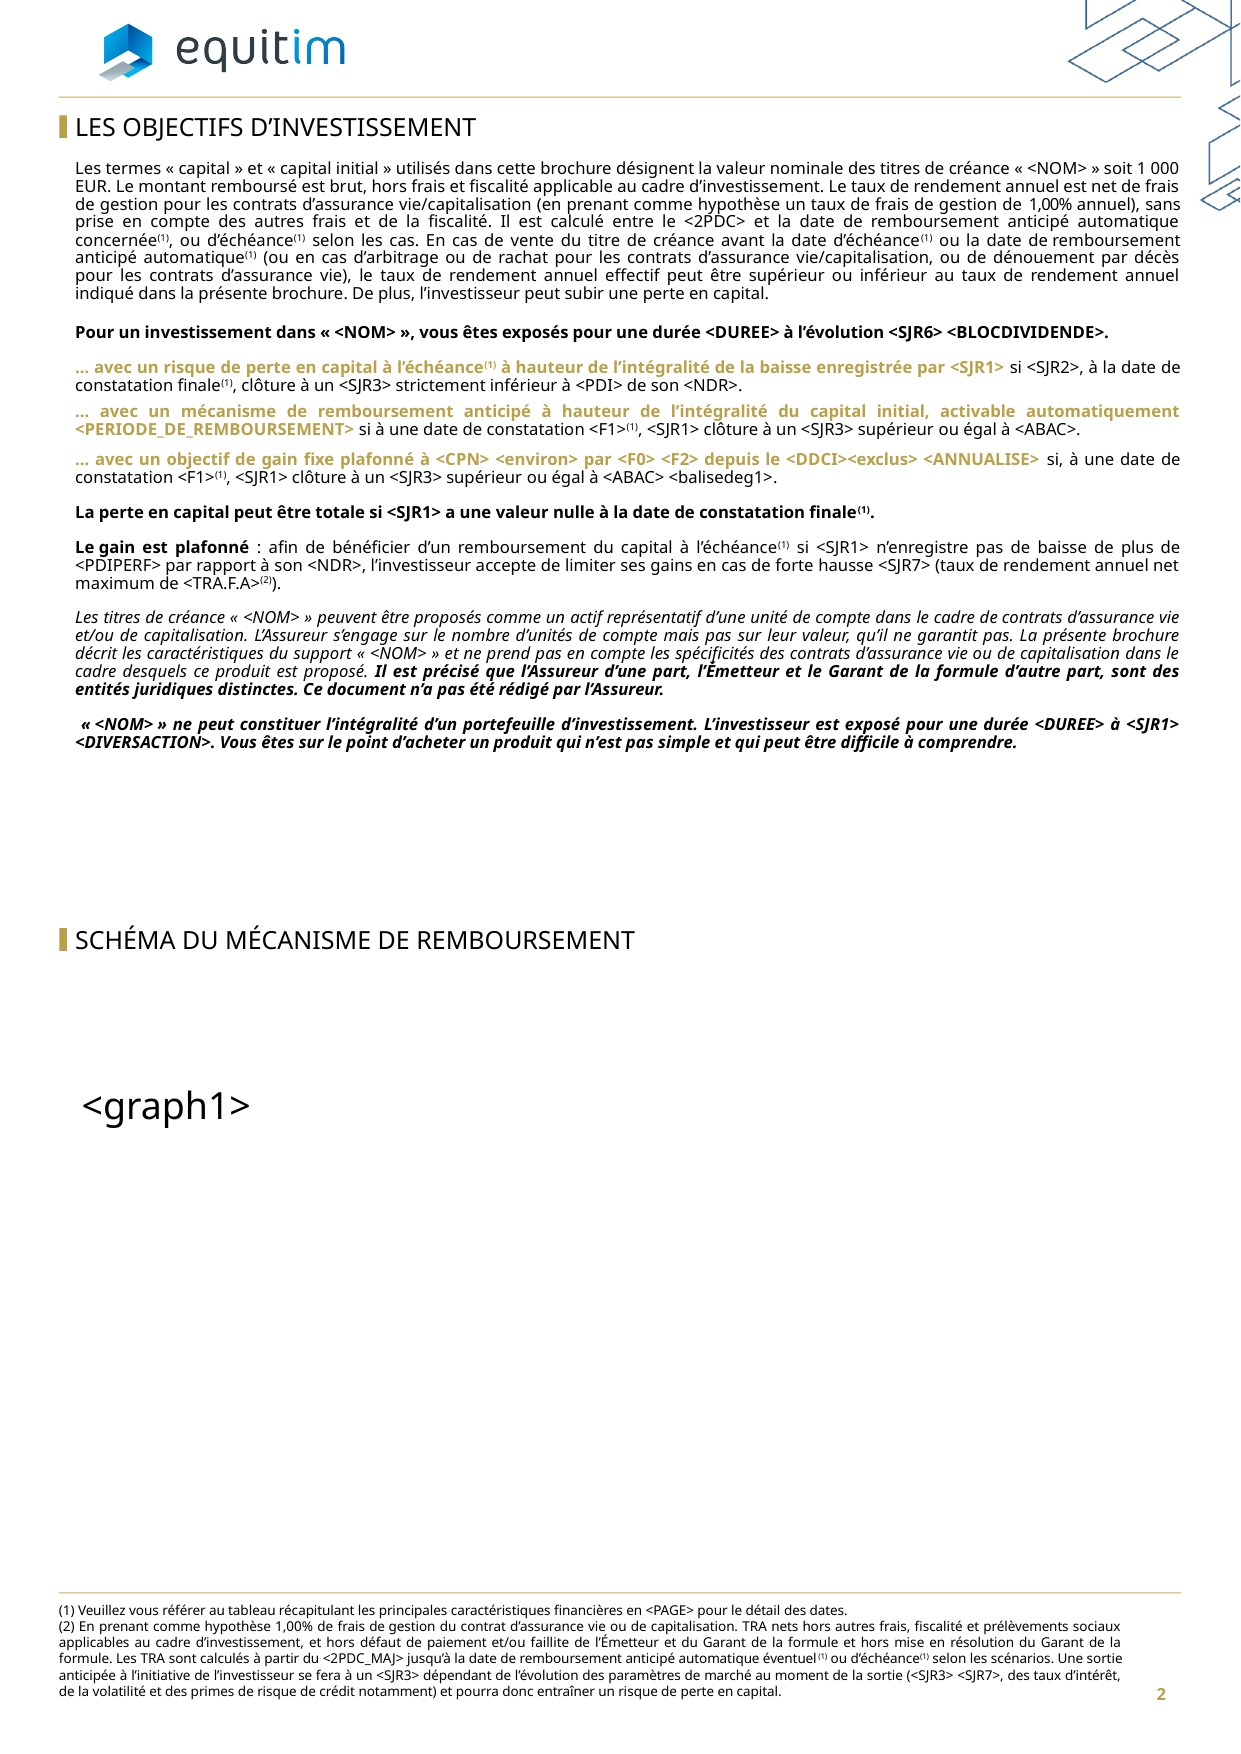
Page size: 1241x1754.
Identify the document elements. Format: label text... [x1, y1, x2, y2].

picture [1067, 0, 1241, 211]
text_box [59, 115, 67, 138]
text_box [59, 928, 67, 951]
text_box LES OBJECTIFS D’INVESTISSEMENT [75, 109, 551, 148]
text_box SCHÉMA DU MÉCANISME DE REMBOURSEMENT [75, 922, 772, 961]
slide_number 2 [1122, 1664, 1182, 1728]
text_box <graph1> [66, 1074, 1091, 1135]
picture [77, 3, 367, 97]
text_box (1) Veuillez vous référer au tableau récapitulant les principales caractéristiques financières en <PAGE> pour le détail des dates. (2) En prenant comme hypothèse 1,00% de frais de gestion du contrat d’assurance vie ou de capitalisation. TRA nets hors autres frais, fiscalité et prélèvements sociaux applicables au cadre d’investissement, et hors défaut de paiement et/ou faillite de l’Émetteur et du Garant de la formule et hors mise en résolution du Garant de la formule. Les TRA sont calculés à partir du <2PDC_MAJ> jusqu’à la date de remboursement anticipé automatique éventuel(1) ou d’échéance(1) selon les scénarios. Une sortie anticipée à l’initiative de l’investisseur se fera à un <SJR3> dépendant de l’évolution des paramètres de marché au moment de la sortie (<SJR3> <SJR7>, des taux d’intérêt, de la volatilité et des primes de risque de crédit notamment) et pourra donc entraîner un risque de perte en capital. [59, 1601, 1123, 1700]
text_box Les termes « capital » et « capital initial » utilisés dans cette brochure désignent la valeur nominale des titres de créance « <NOM> » soit 1 000 EUR. Le montant remboursé est brut, hors frais et fiscalité applicable au cadre d’investissement. Le taux de rendement annuel est net de frais de gestion pour les contrats d’assurance vie/capitalisation (en prenant comme hypothèse un taux de frais de gestion de 1,00% annuel), sans prise en compte des autres frais et de la fiscalité. Il est calculé entre le <2PDC> et la date de remboursement anticipé automatique concernée(1), ou d’échéance(1) selon les cas. En cas de vente du titre de créance avant la date d’échéance(1) ou la date de remboursement anticipé automatique(1) (ou en cas d’arbitrage ou de rachat pour les contrats d’assurance vie/capitalisation, ou de dénouement par décès pour les contrats d’assurance vie), le taux de rendement annuel effectif peut être supérieur ou inférieur au taux de rendement annuel indiqué dans la présente brochure. De plus, l’investisseur peut subir une perte en capital. Pour un investissement dans « <NOM> », vous êtes exposés pour une durée <DUREE> à l’évolution <SJR6> <BLOCDIVIDENDE>. … avec un risque de perte en capital à l’échéance(1) à hauteur de l’intégralité de la baisse enregistrée par <SJR1> si <SJR2>, à la date de constatation finale(1), clôture à un <SJR3> strictement inférieur à <PDI> de son <NDR>. … avec un mécanisme de remboursement anticipé à hauteur de l’intégralité du capital initial, activable automatiquement <PERIODE_DE_REMBOURSEMENT> si à une date de constatation <F1>(1), <SJR1> clôture à un <SJR3> supérieur ou égal à <ABAC>. … avec un objectif de gain fixe plafonné à <CPN> <environ> par <F0> <F2> depuis le <DDCI><exclus> <ANNUALISE> si, à une date de constatation <F1>(1), <SJR1> clôture à un <SJR3> supérieur ou égal à <ABAC> <balisedeg1>. La perte en capital peut être totale si <SJR1> a une valeur nulle à la date de constatation finale(1). Le gain est plafonné : afin de bénéficier d’un remboursement du capital à l’échéance(1) si <SJR1> n’enregistre pas de baisse de plus de <PDIPERF> par rapport à son <NDR>, l’investisseur accepte de limiter ses gains en cas de forte hausse <SJR7> (taux de rendement annuel net maximum de <TRA.F.A>(2)). Les titres de créance « <NOM> » peuvent être proposés comme un actif représentatif d’une unité de compte dans le cadre de contrats d’assurance vie et/ou de capitalisation. L’Assureur s’engage sur le nombre d’unités de compte mais pas sur leur valeur, qu’il ne garantit pas. La présente brochure décrit les caractéristiques du support « <NOM> » et ne prend pas en compte les spécificités des contrats d’assurance vie ou de capitalisation dans le cadre desquels ce produit est proposé. Il est précisé que l’Assureur d’une part, l’Émetteur et le Garant de la formule d’autre part, sont des entités juridiques distinctes. Ce document n’a pas été rédigé par l’Assureur. « <NOM> » ne peut constituer l’intégralité d’un portefeuille d’investissement. L’investisseur est exposé pour une durée <DUREE> à <SJR1> <DIVERSACTION>. Vous êtes sur le point d’acheter un produit qui n’est pas simple et qui peut être difficile à comprendre. [75, 159, 1181, 752]
